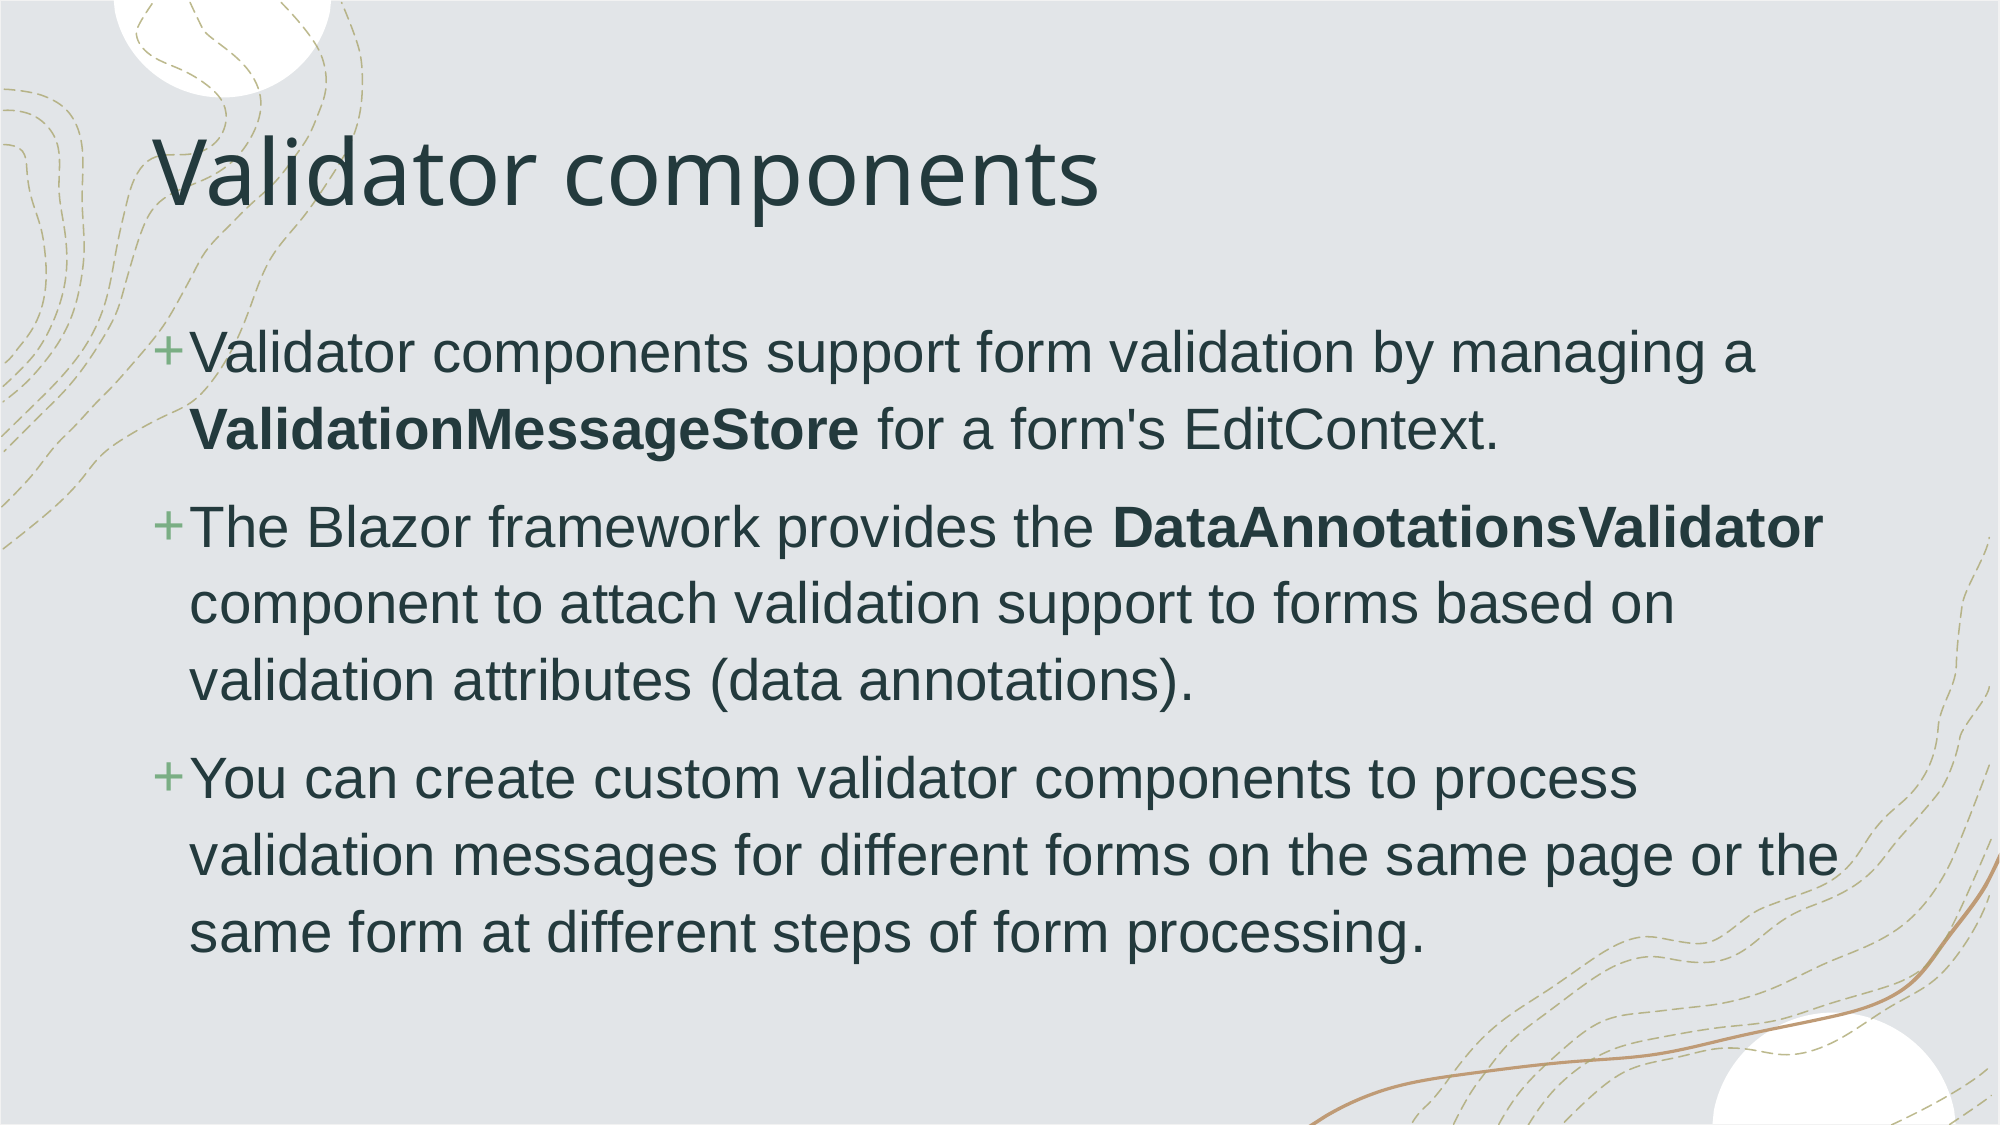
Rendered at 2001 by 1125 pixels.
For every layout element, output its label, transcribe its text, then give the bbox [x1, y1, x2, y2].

title Validator components [137, 59, 1863, 278]
list Validator components support form validation by managing a ValidationMessageStore for a form's EditContext. The Blazor framework provides the DataAnnotationsValidator component to attach validation support to forms based on validation attributes (data annotations). You can create custom validator components to process validation messages for different forms on the same page or the same form at different steps of form processing. [137, 299, 1863, 1014]
